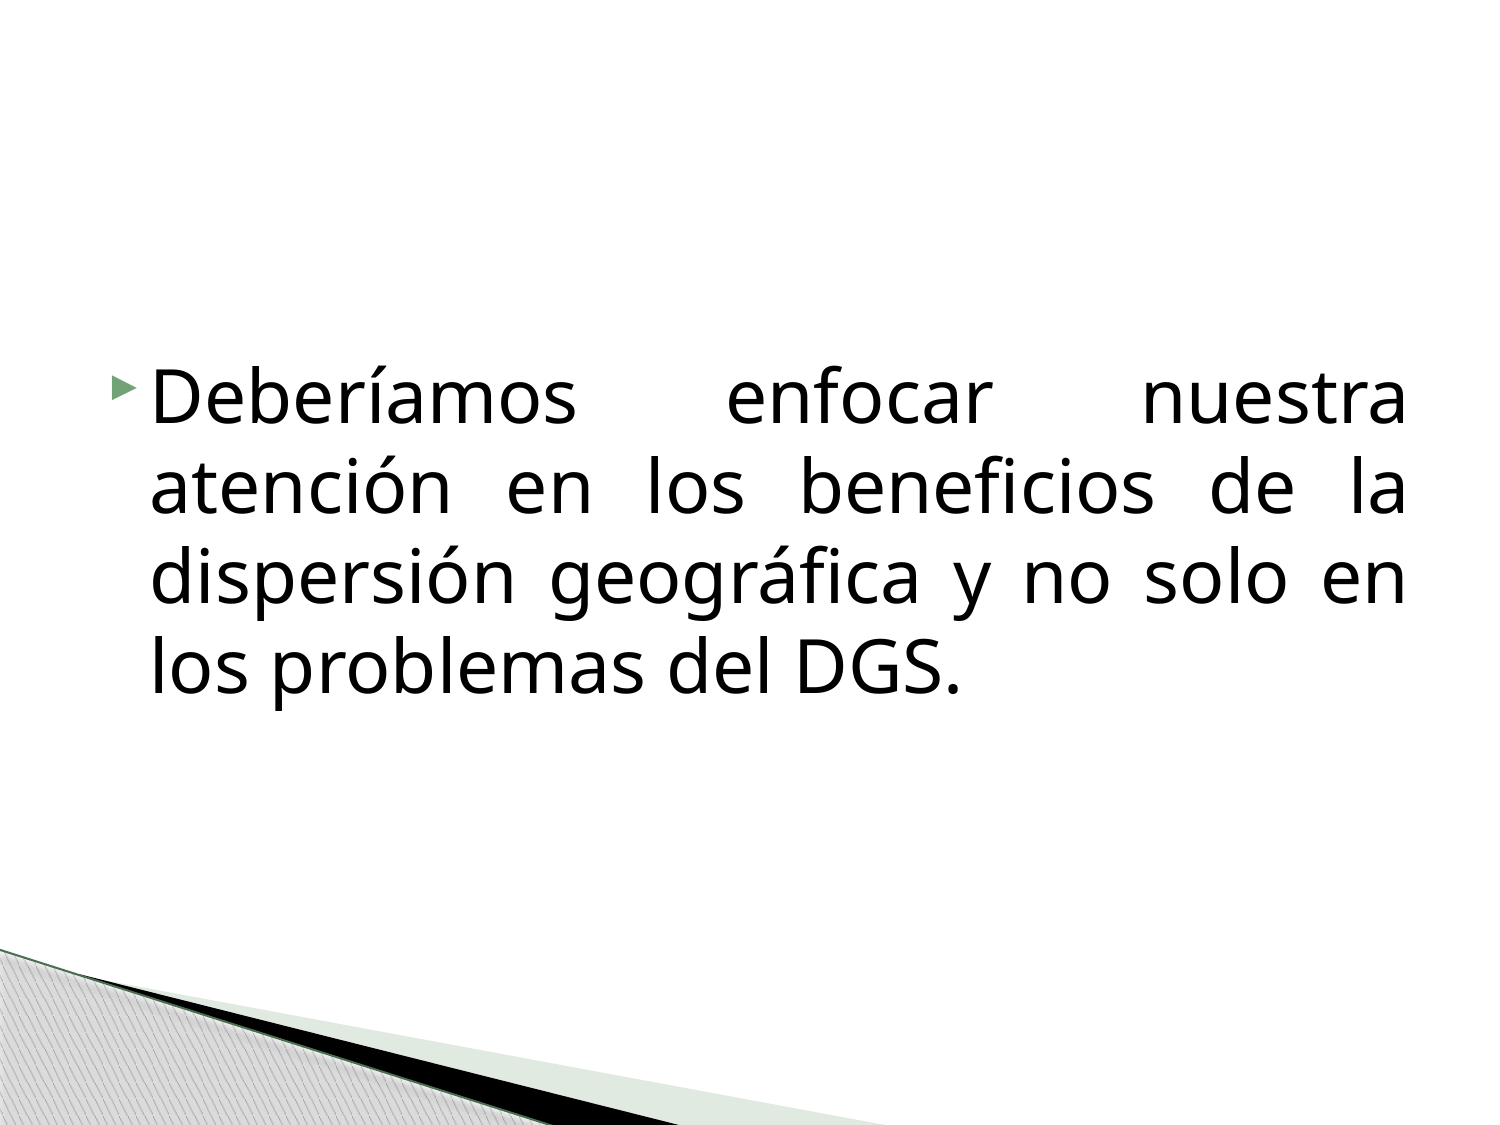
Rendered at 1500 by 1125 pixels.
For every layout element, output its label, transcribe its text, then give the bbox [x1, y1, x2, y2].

list Deberíamos enfocar nuestra atención en los beneficios de la dispersión geográfica y no solo en los problemas del DGS. [75, 243, 1425, 986]
